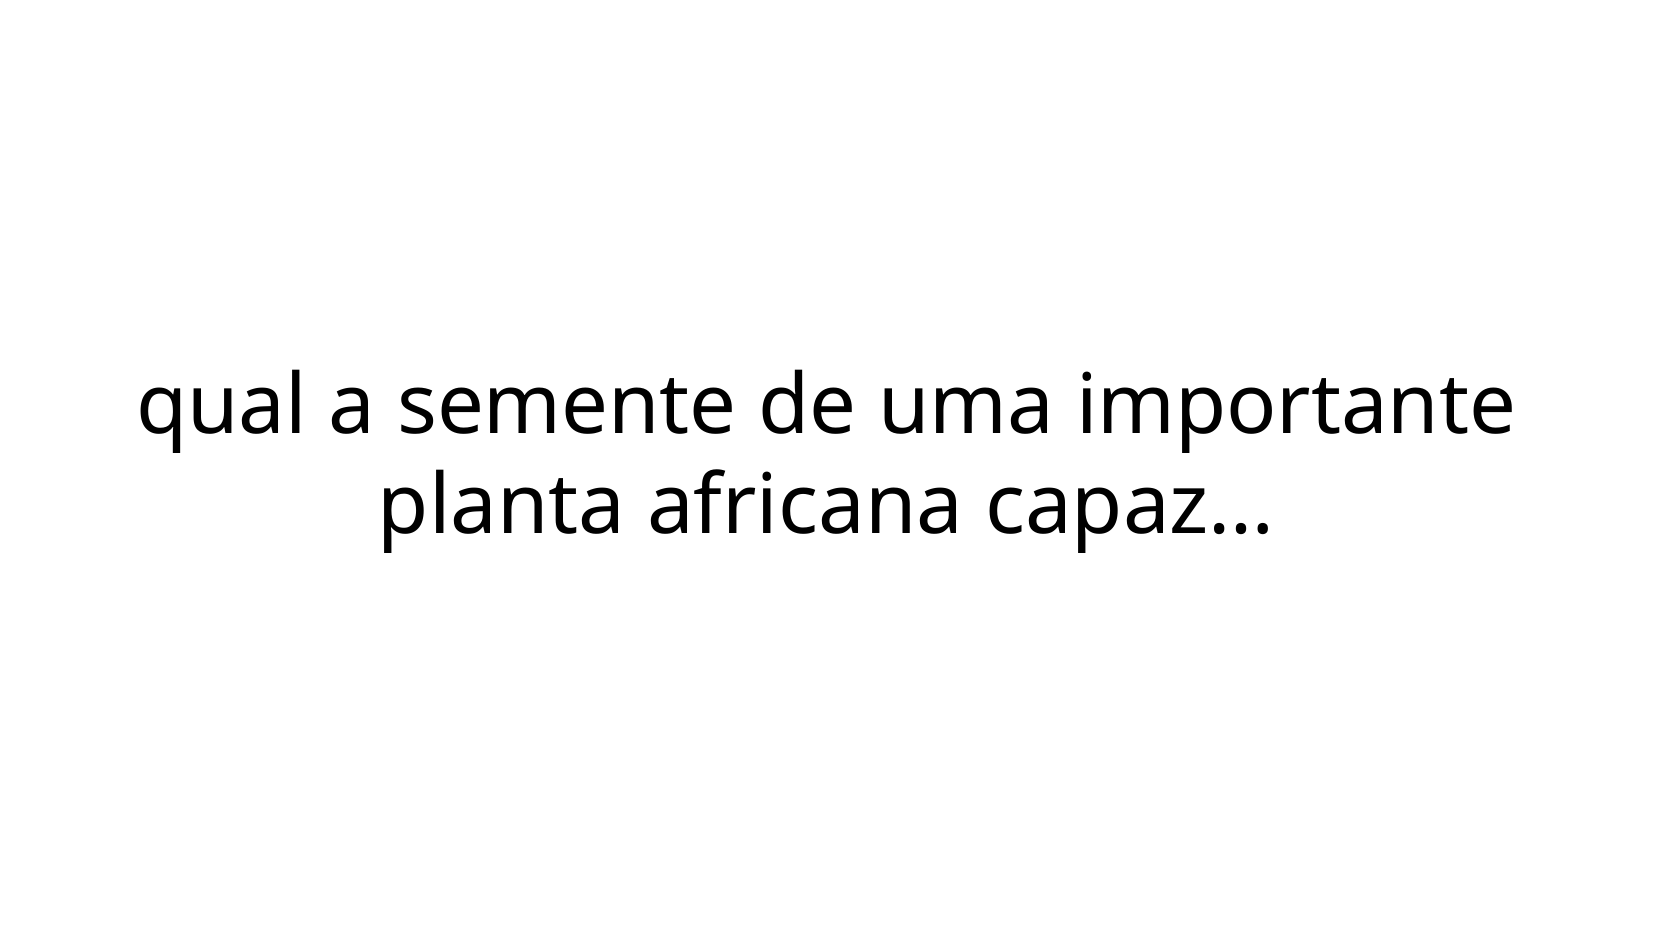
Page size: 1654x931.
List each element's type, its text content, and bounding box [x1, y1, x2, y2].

text_box qual a semente de uma importante planta africana capaz… [46, 342, 1607, 558]
